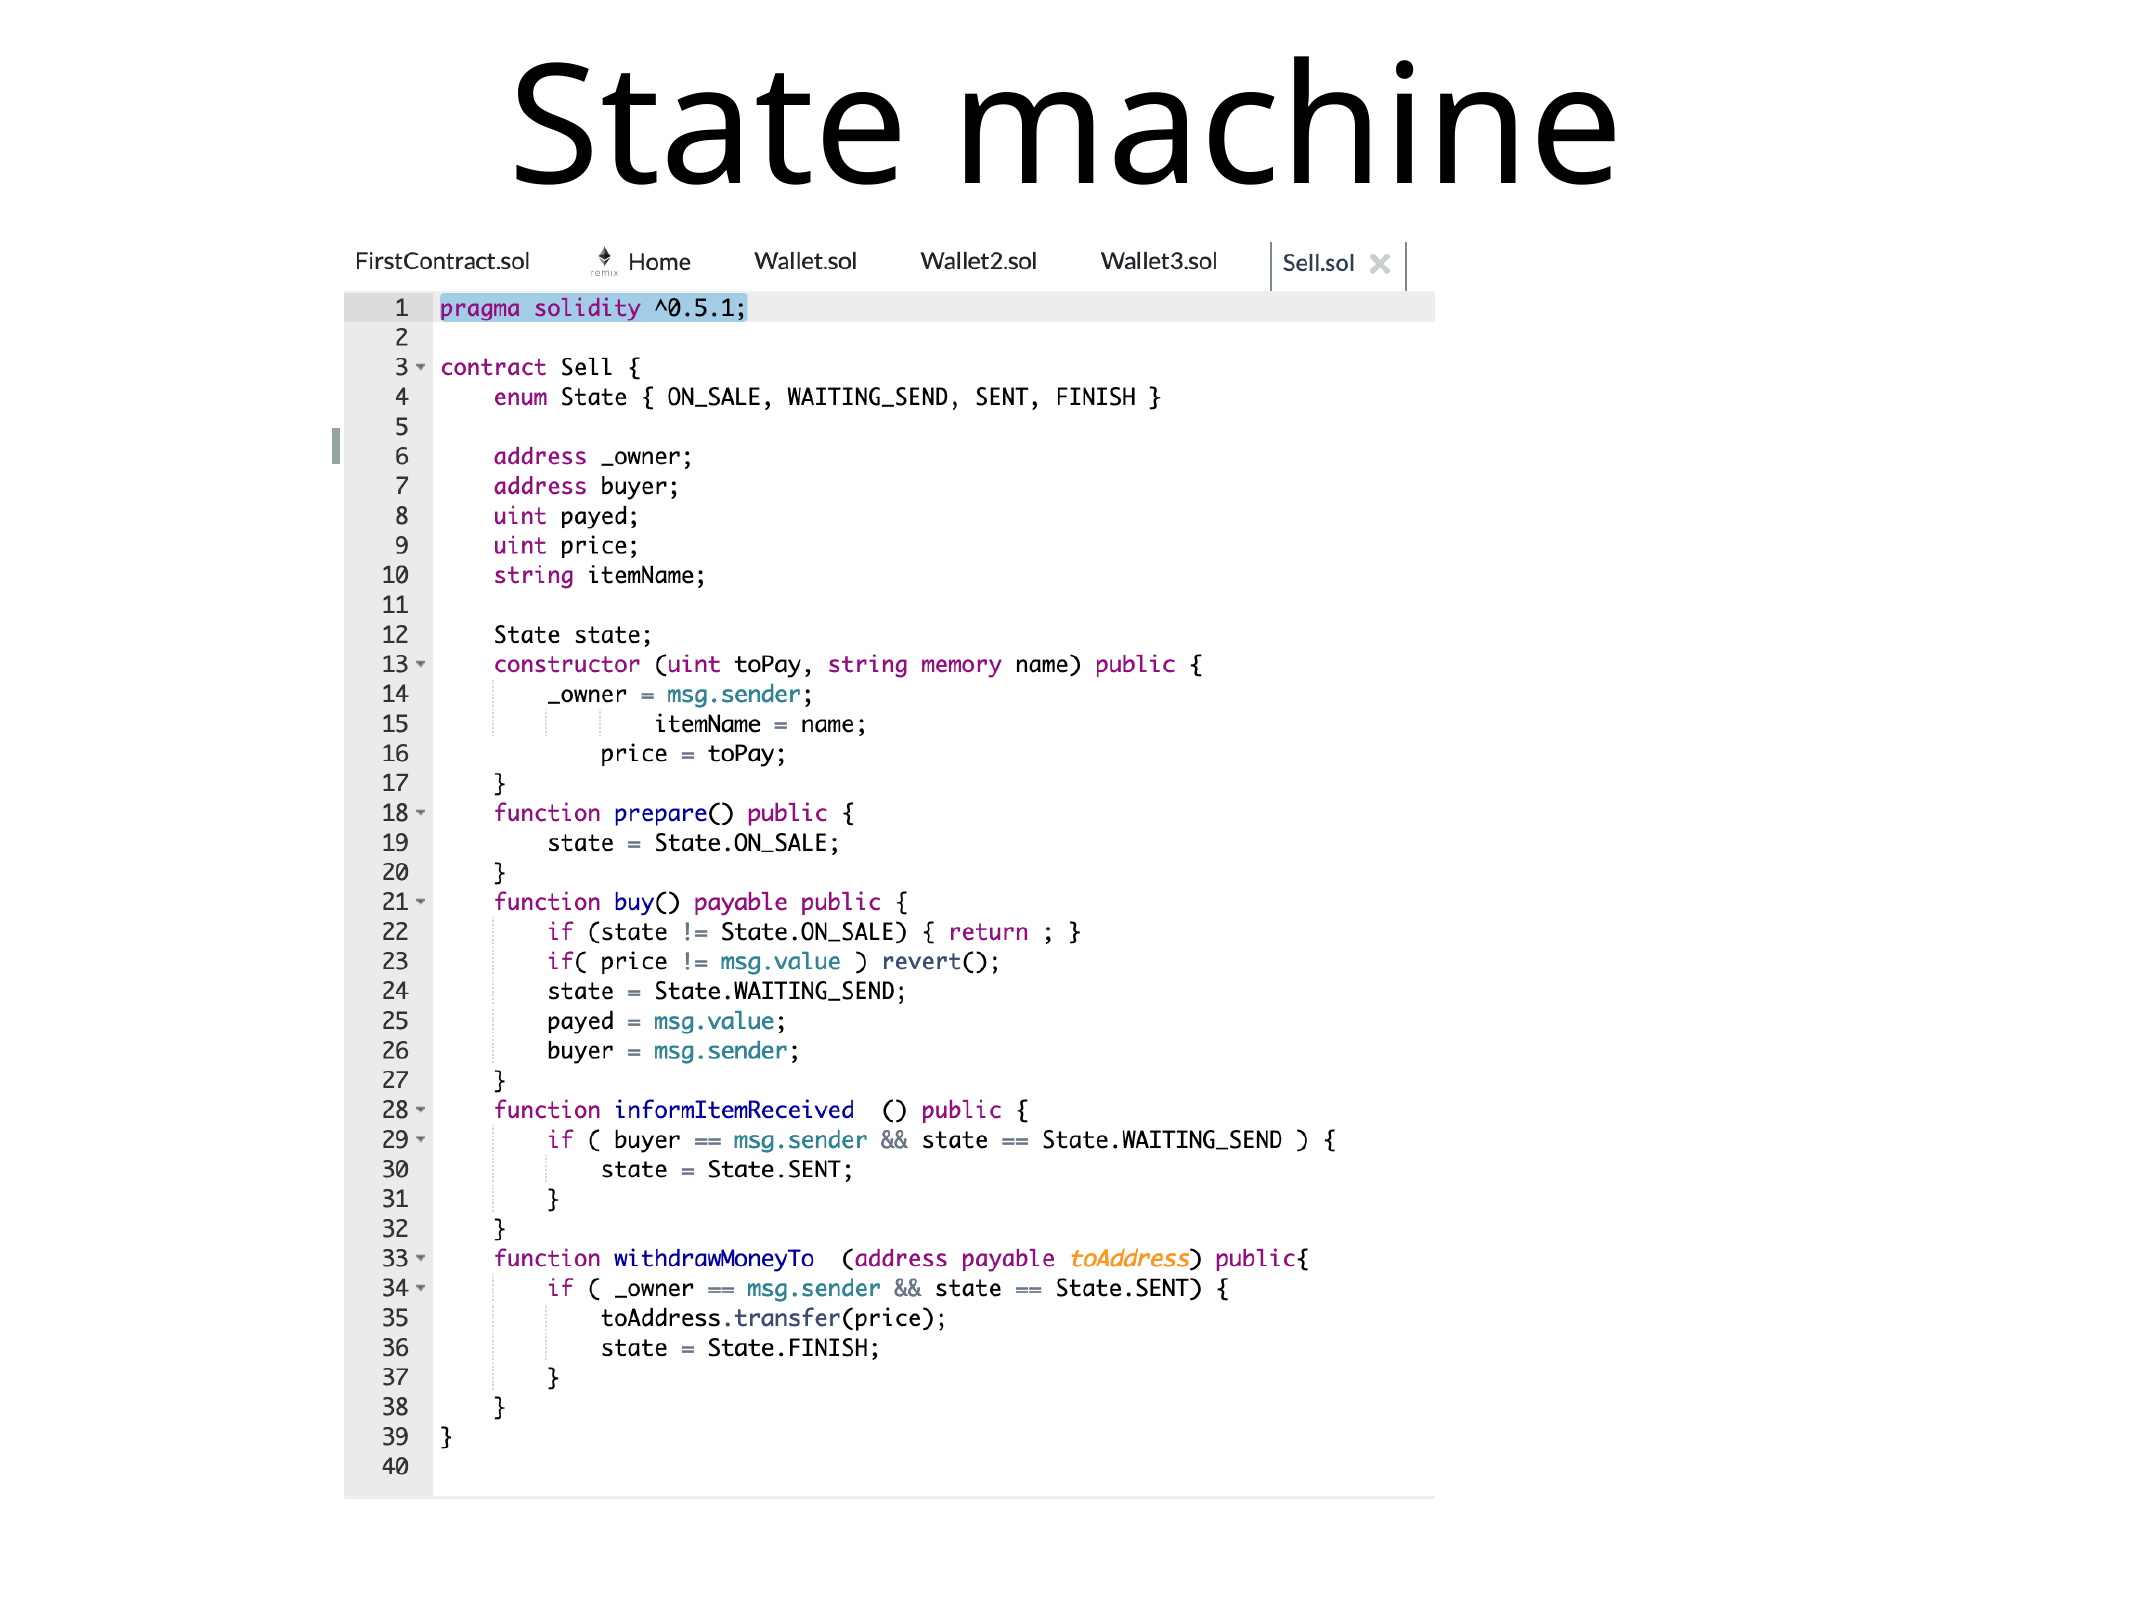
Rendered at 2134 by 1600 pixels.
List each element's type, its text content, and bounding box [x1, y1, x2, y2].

title State machine [207, 0, 1926, 226]
picture [332, 242, 1436, 1500]
